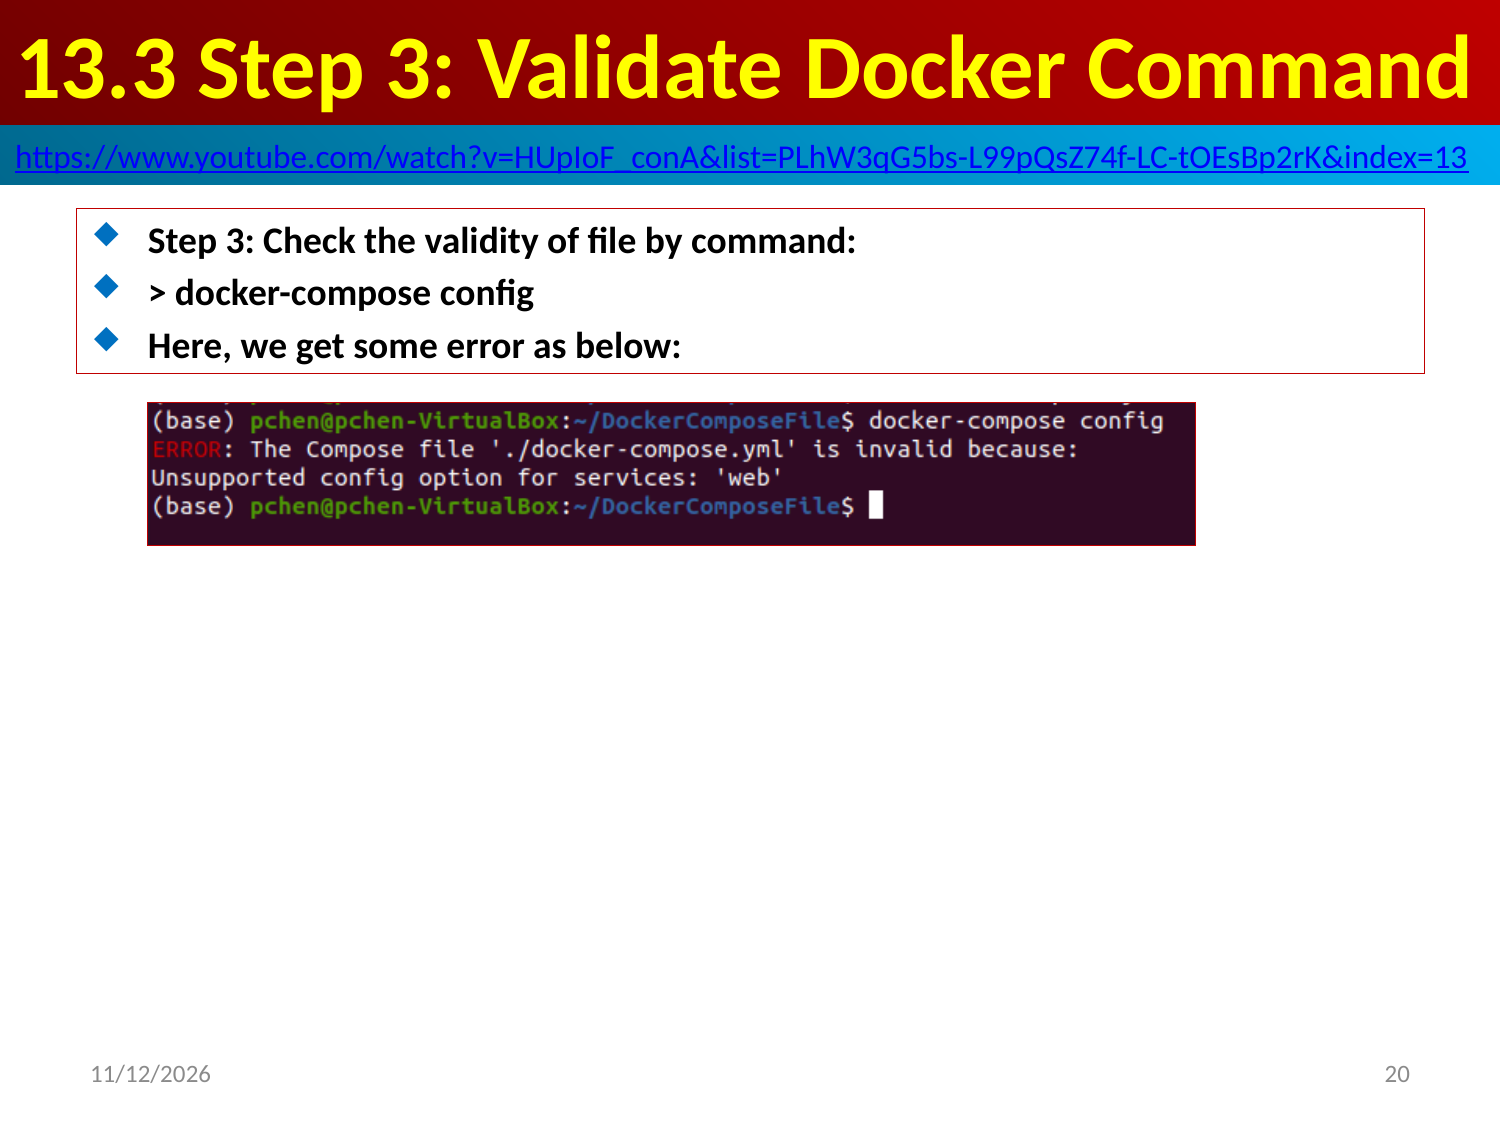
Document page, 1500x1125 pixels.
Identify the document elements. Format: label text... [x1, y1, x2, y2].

title 13.3 Step 3: Validate Docker Command [0, 0, 1500, 125]
text_box https://www.youtube.com/watch?v=HUpIoF_conA&list=PLhW3qG5bs-L99pQsZ74f-LC-tOEsBp2rK&index=13 [0, 125, 1500, 185]
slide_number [75, 1042, 425, 1103]
slide_number 20 [1074, 1042, 1425, 1103]
picture [147, 402, 1197, 546]
subtitle Step 3: Check the validity of file by command: > docker-compose config Here, we get some error as below: [76, 208, 1425, 374]
